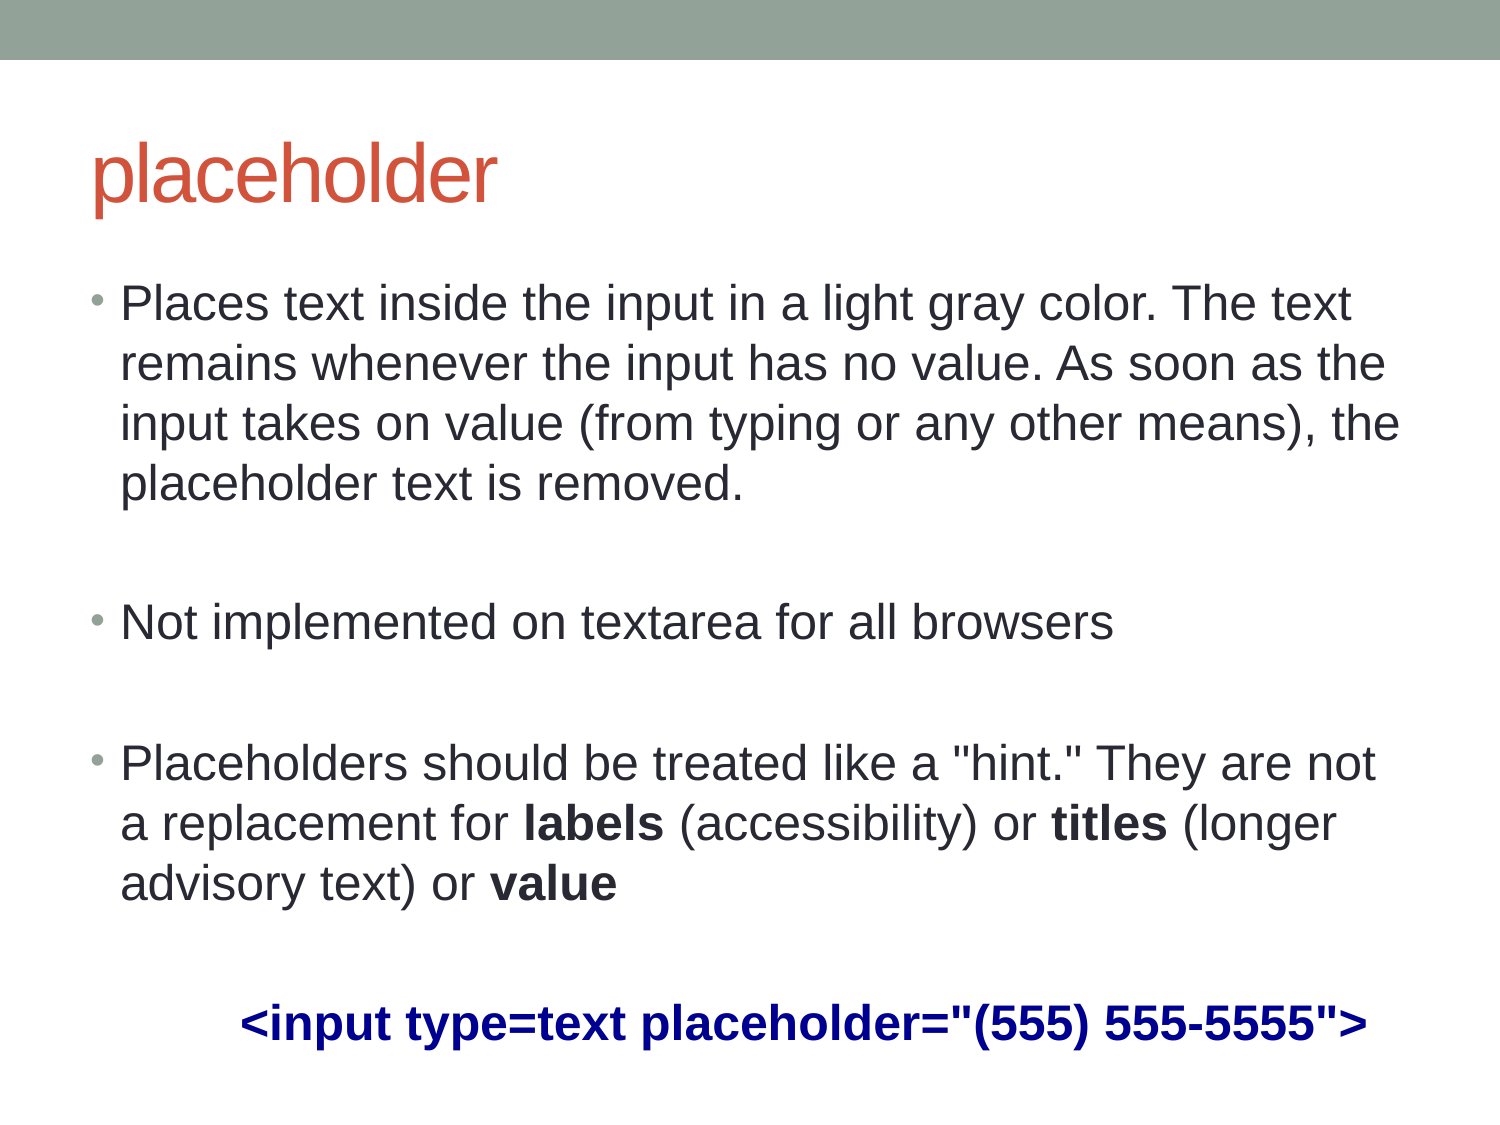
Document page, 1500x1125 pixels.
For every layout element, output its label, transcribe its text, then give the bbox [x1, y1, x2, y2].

title placeholder [75, 87, 1425, 250]
list Places text inside the input in a light gray color. The text remains whenever the input has no value. As soon as the input takes on value (from typing or any other means), the placeholder text is removed. Not implemented on textarea for all browsers Placeholders should be treated like a "hint." They are not a replacement for labels (accessibility) or titles (longer advisory text) or value <input type=text placeholder="(555) 555-5555"> [75, 262, 1425, 1063]
